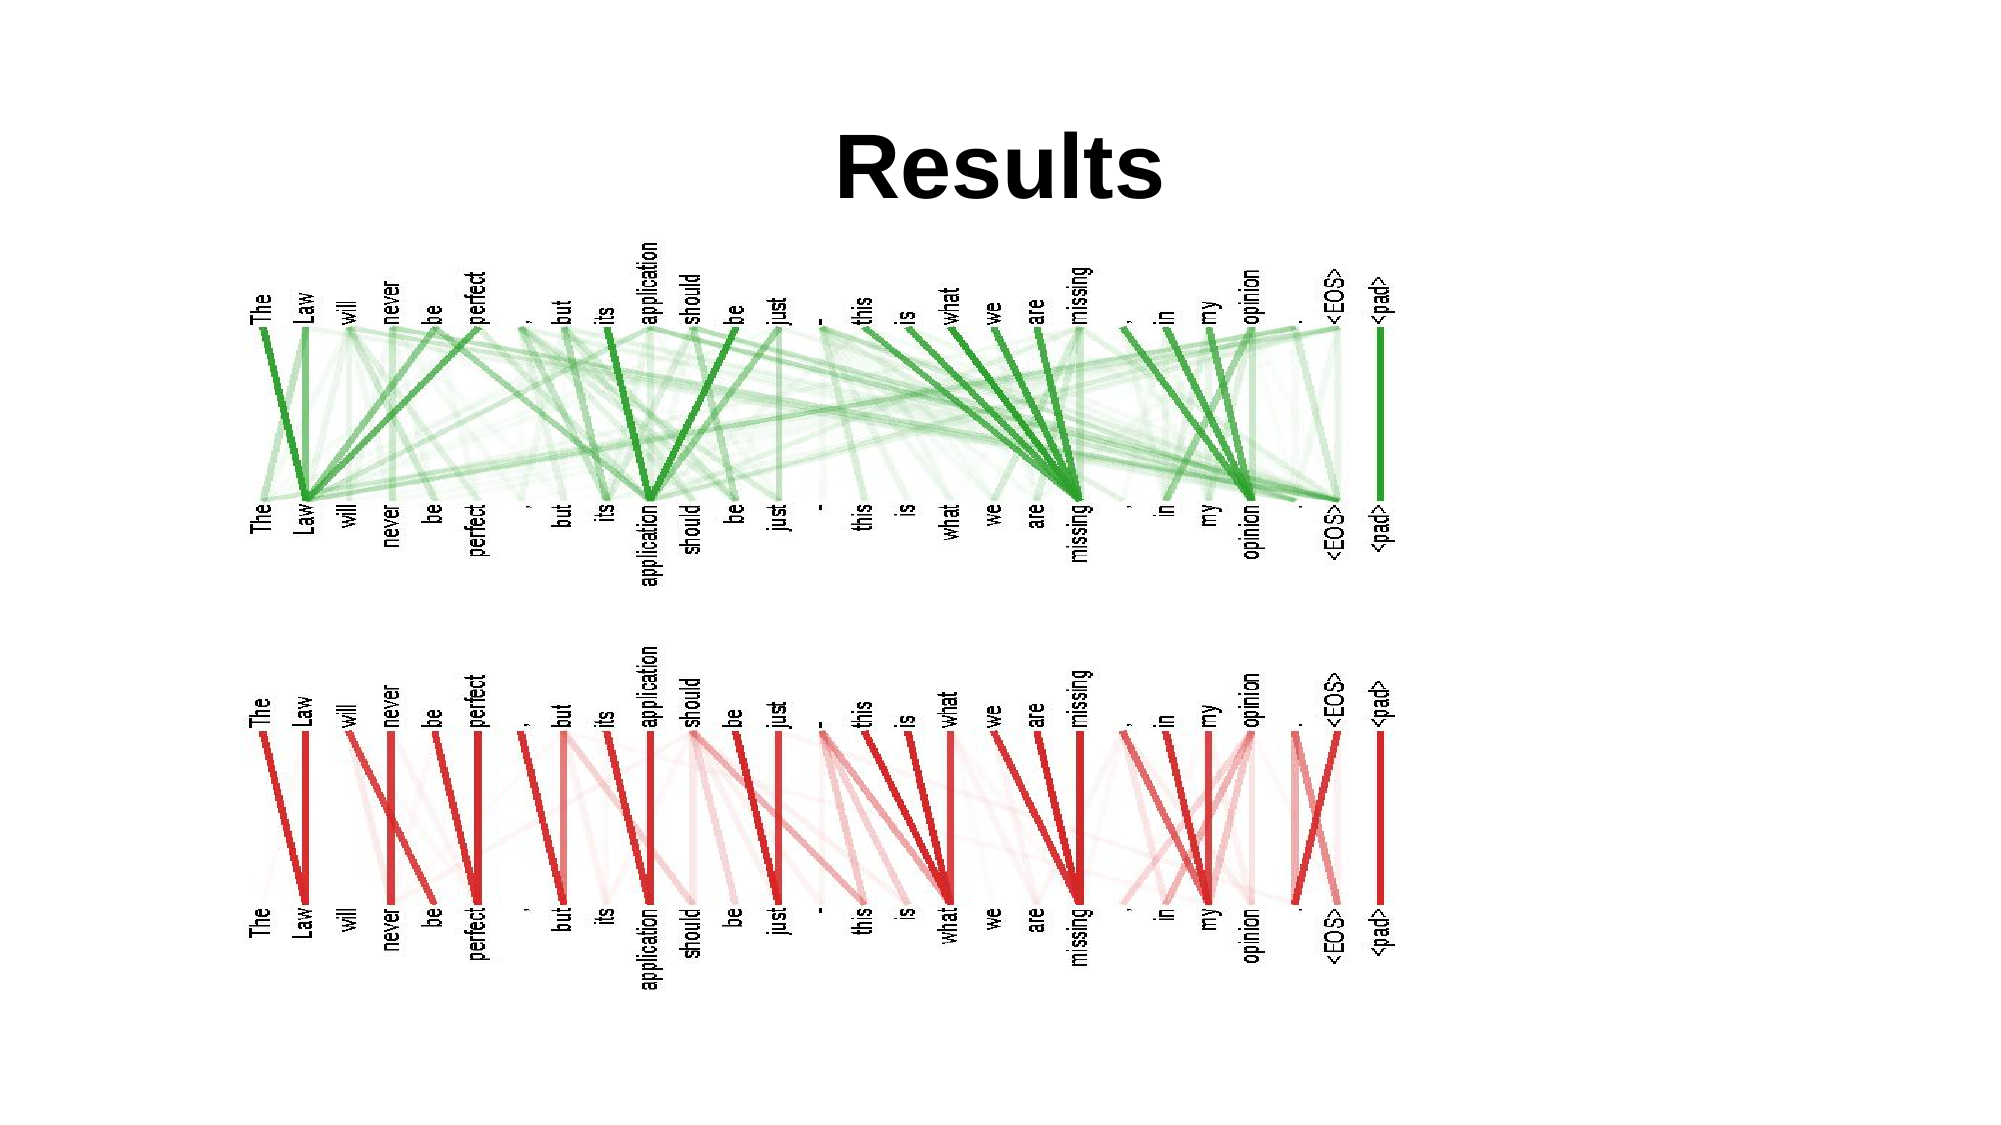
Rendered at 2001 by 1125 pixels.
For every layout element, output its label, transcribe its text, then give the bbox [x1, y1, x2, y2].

picture [194, 239, 1395, 990]
title Results [137, 59, 1863, 278]
